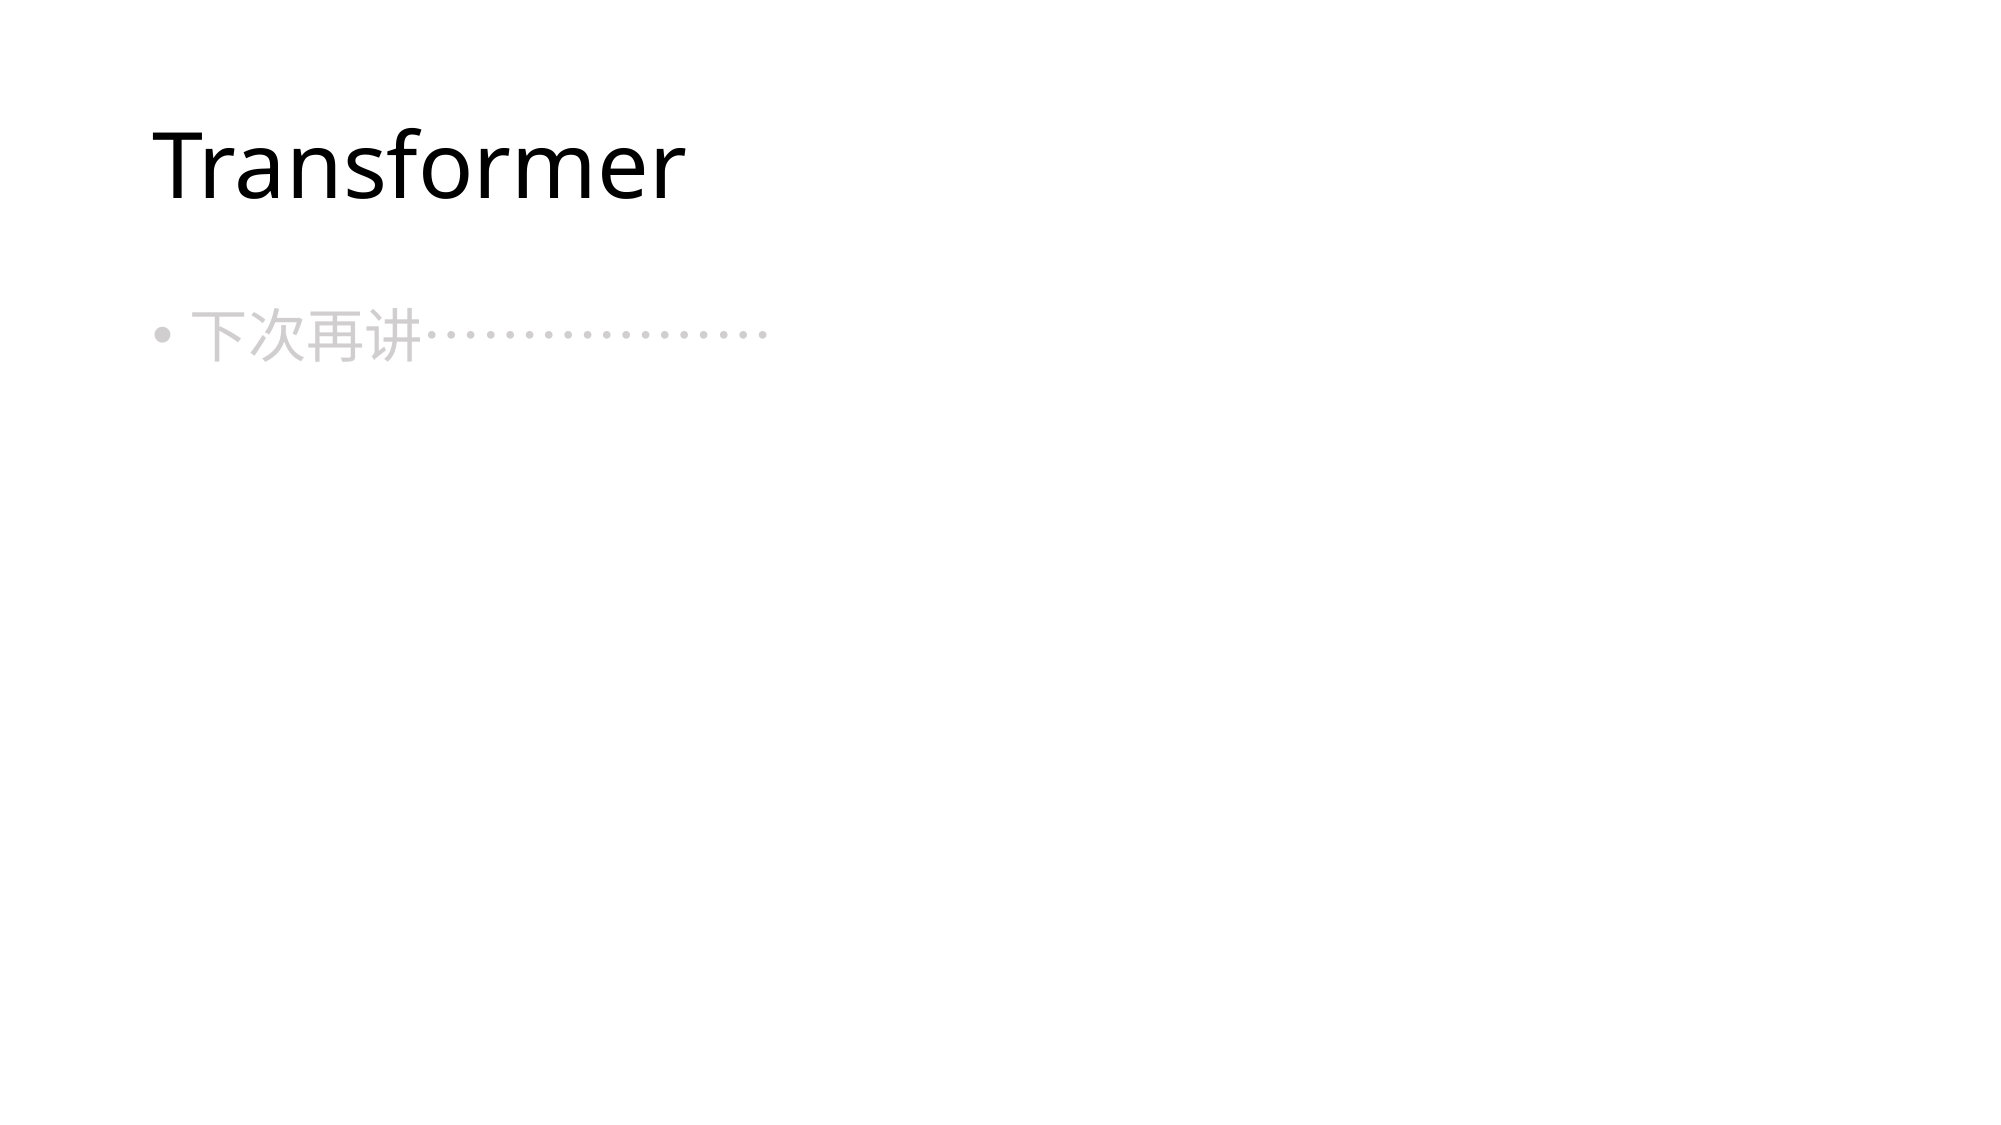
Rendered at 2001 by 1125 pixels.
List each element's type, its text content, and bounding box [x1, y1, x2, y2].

list 下次再讲……………… [137, 299, 1863, 1014]
title Transformer [137, 59, 1863, 278]
